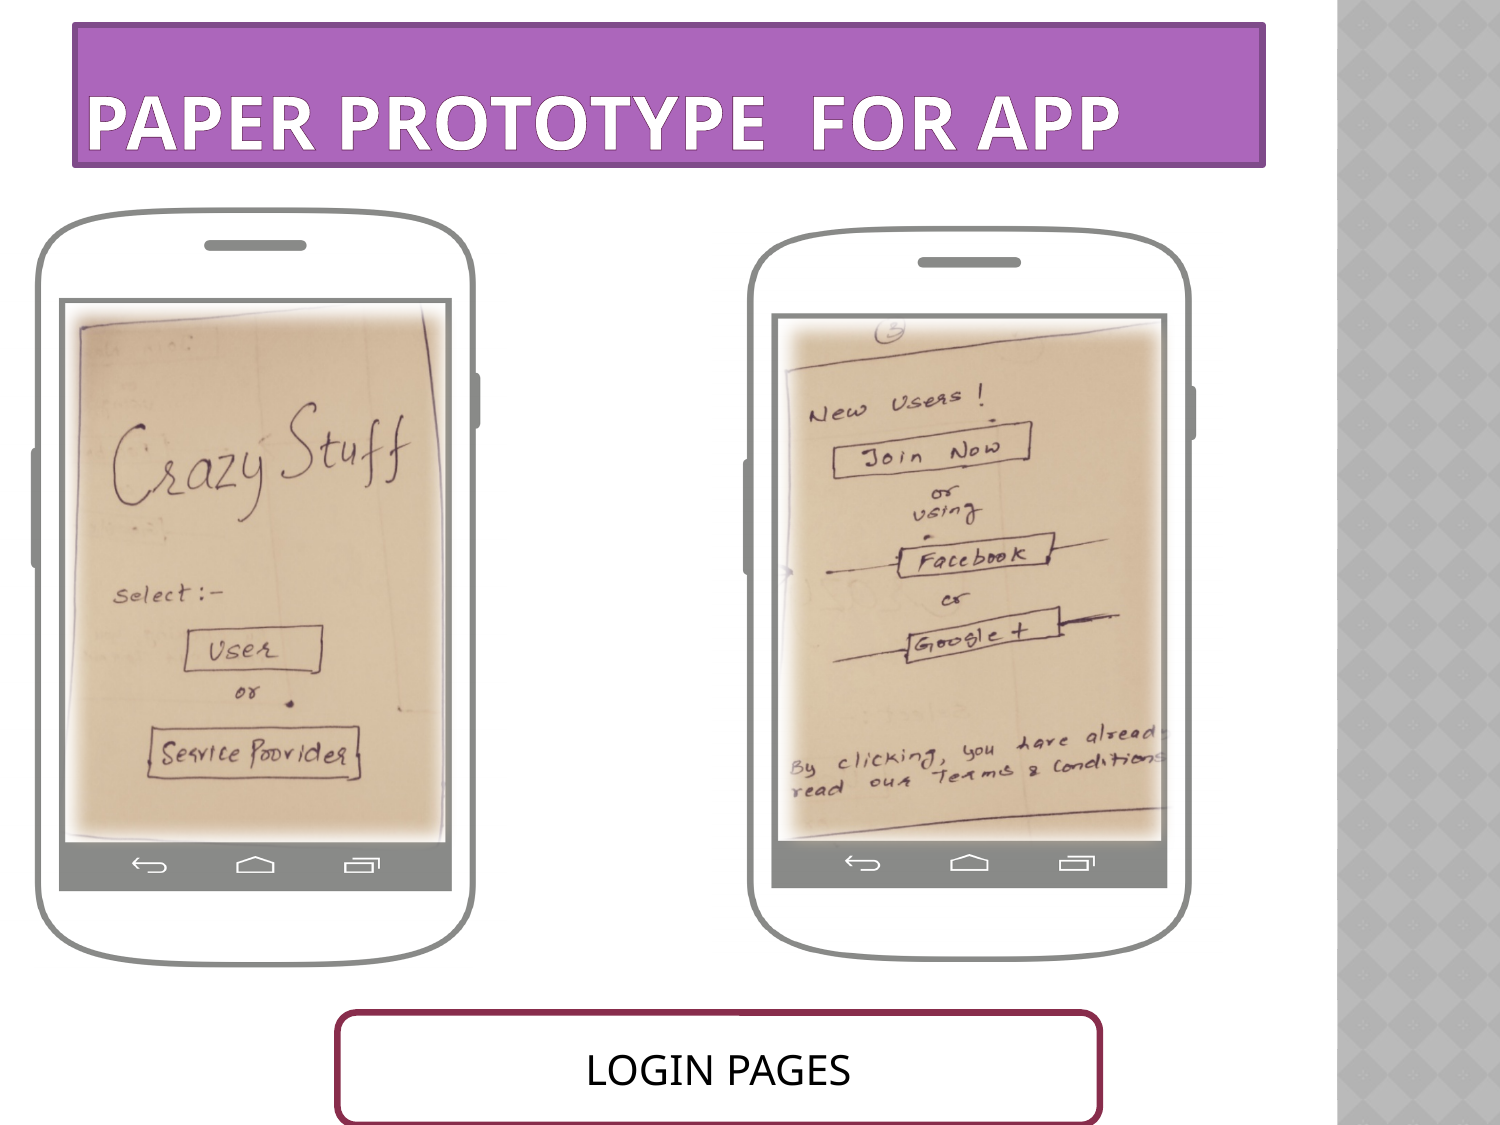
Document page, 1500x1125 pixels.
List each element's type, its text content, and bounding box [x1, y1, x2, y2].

picture [0, 205, 508, 969]
text_box LOGIN PAGES [334, 1009, 1104, 1125]
picture [712, 224, 1224, 963]
title PAPER PROTOTYPE FOR APP [72, 22, 1266, 168]
